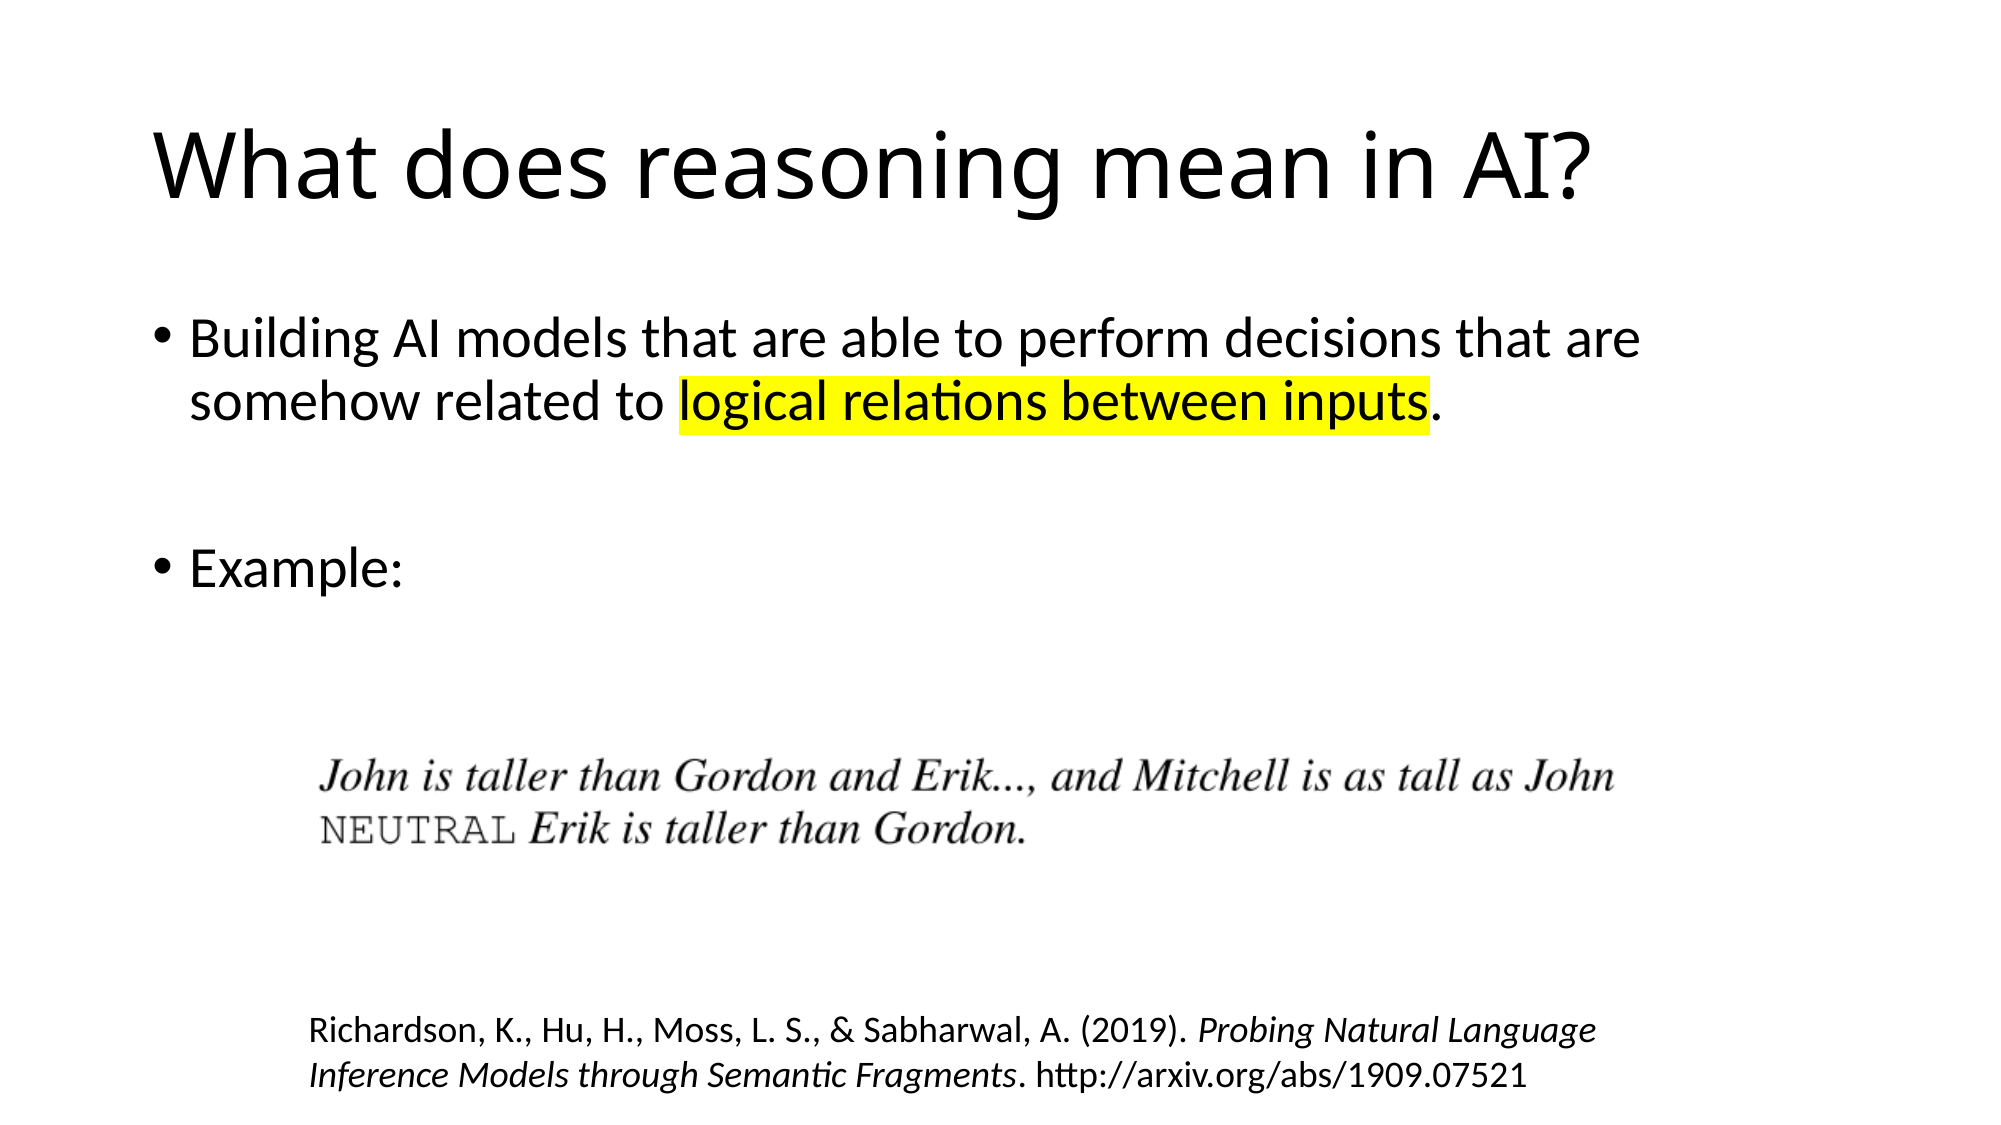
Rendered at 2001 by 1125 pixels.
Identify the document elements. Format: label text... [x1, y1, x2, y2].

title What does reasoning mean in AI? [137, 59, 1863, 278]
list Building AI models that are able to perform decisions that are somehow related to logical relations between inputs. Example: [137, 299, 1863, 1014]
text_box Richardson, K., Hu, H., Moss, L. S., & Sabharwal, A. (2019). Probing Natural Language Inference Models through Semantic Fragments. http://arxiv.org/abs/1909.07521 [293, 997, 1722, 1103]
picture [317, 745, 1634, 853]
